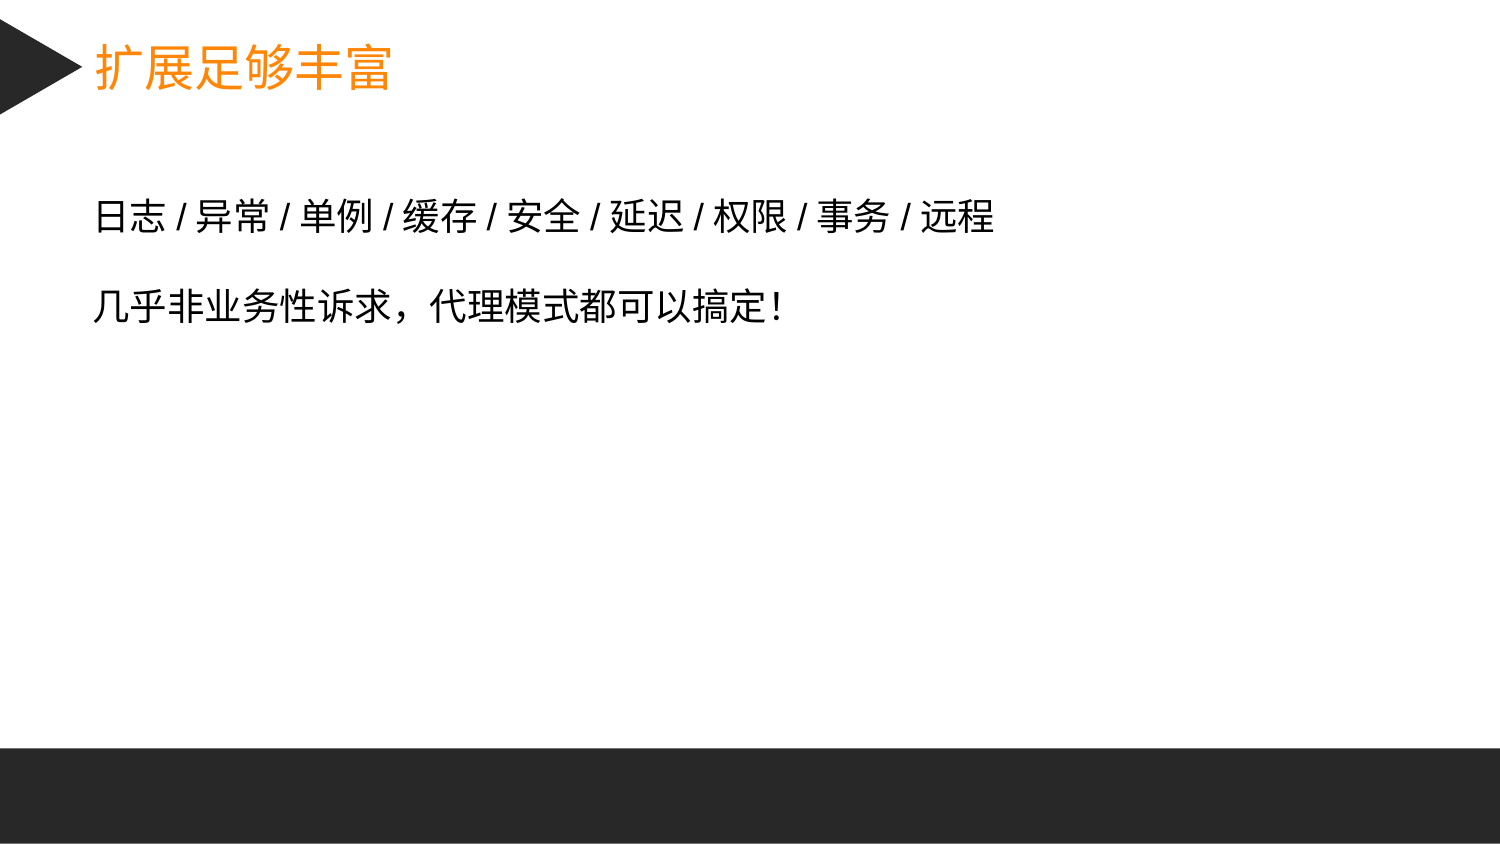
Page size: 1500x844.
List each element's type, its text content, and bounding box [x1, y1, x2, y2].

text_box [0, 19, 83, 115]
text_box [0, 748, 1500, 844]
text_box 日志/异常/单例/缓存/安全/延迟/权限/事务/远程 几乎非业务性诉求，代理模式都可以搞定！ [77, 185, 1229, 336]
text_box 扩展足够丰富 [79, 29, 410, 104]
